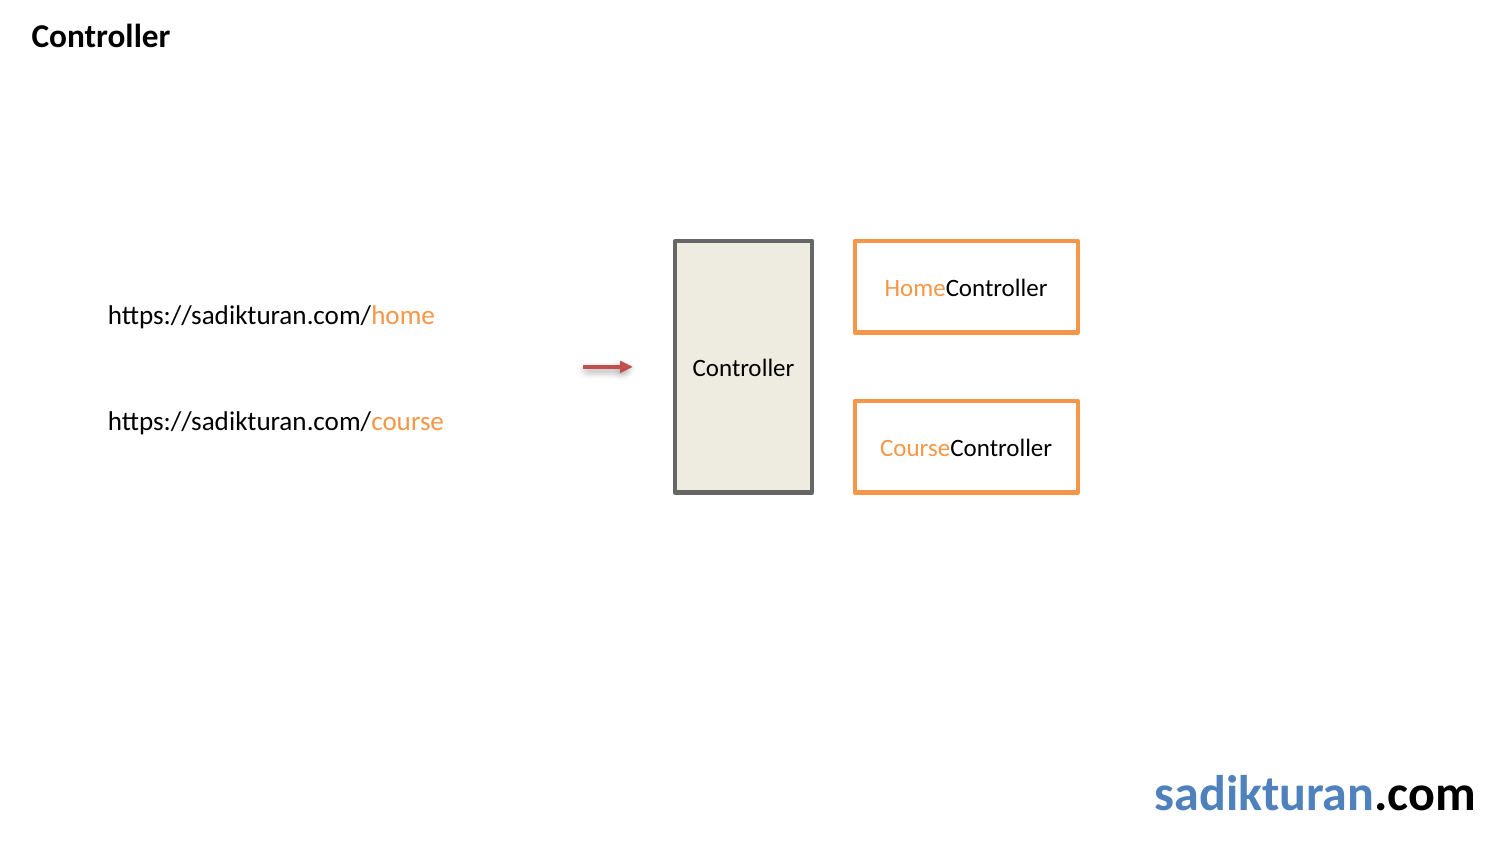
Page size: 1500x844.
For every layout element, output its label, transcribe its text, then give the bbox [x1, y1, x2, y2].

text_box https://sadikturan.com/home [92, 289, 492, 337]
text_box https://sadikturan.com/course [92, 396, 492, 444]
text_box sadikturan.com [1139, 752, 1495, 828]
text_box CourseController [854, 401, 1078, 493]
text_box Controller [0, 6, 213, 62]
text_box Controller [675, 241, 813, 493]
text_box HomeController [854, 241, 1078, 333]
